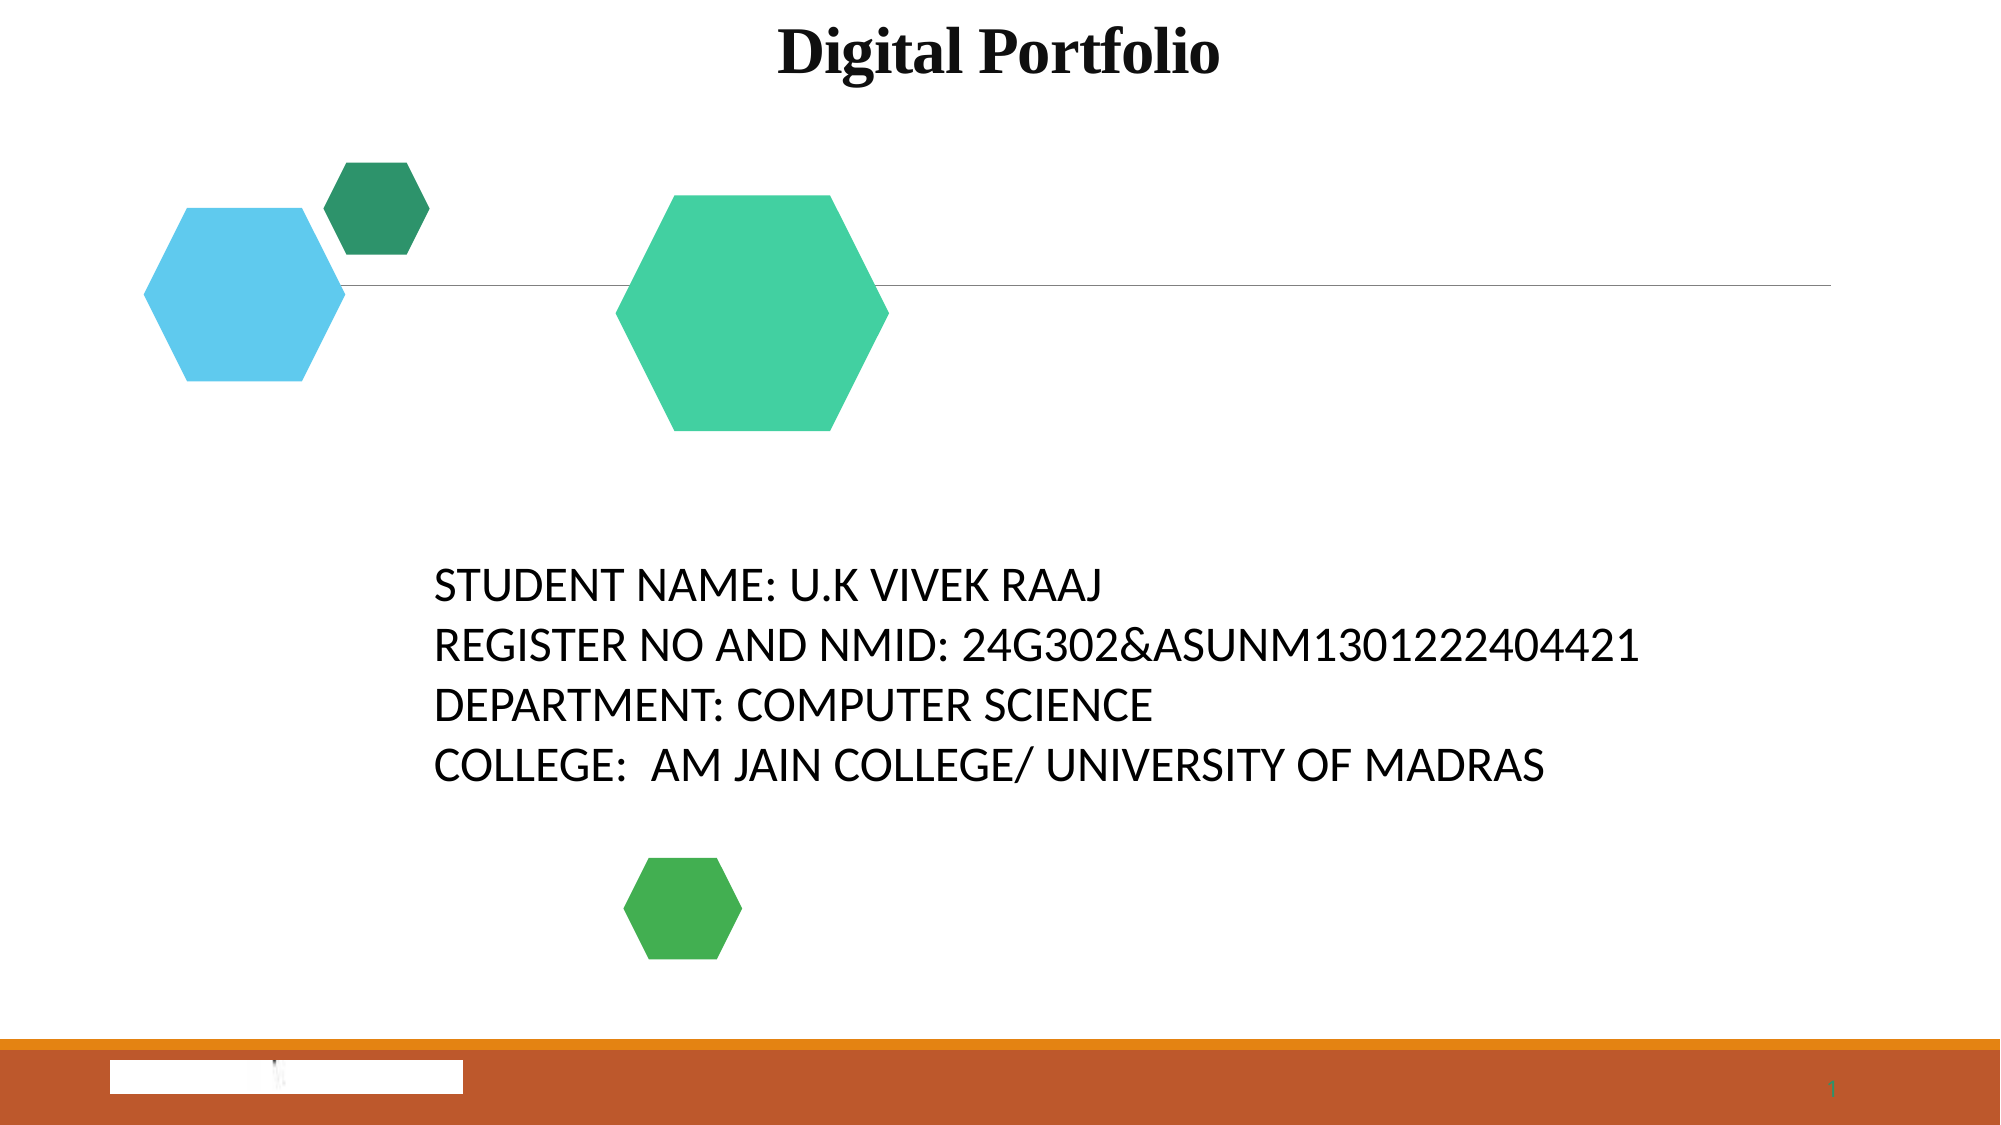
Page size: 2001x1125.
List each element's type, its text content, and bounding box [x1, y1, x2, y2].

picture [110, 1060, 463, 1095]
slide_number 1 [1624, 762, 1840, 1125]
text_box [623, 859, 743, 960]
text_box [615, 195, 890, 432]
title Digital Portfolio [249, 0, 1502, 168]
text_box STUDENT NAME: U.K VIVEK RAAJ REGISTER NO AND NMID: 24G302&ASUNM1301222404421 DEPARTMENT: COMPUTER SCIENCE COLLEGE: AM JAIN COLLEGE/ UNIVERSITY OF MADRAS [418, 543, 1832, 859]
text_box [143, 161, 431, 382]
